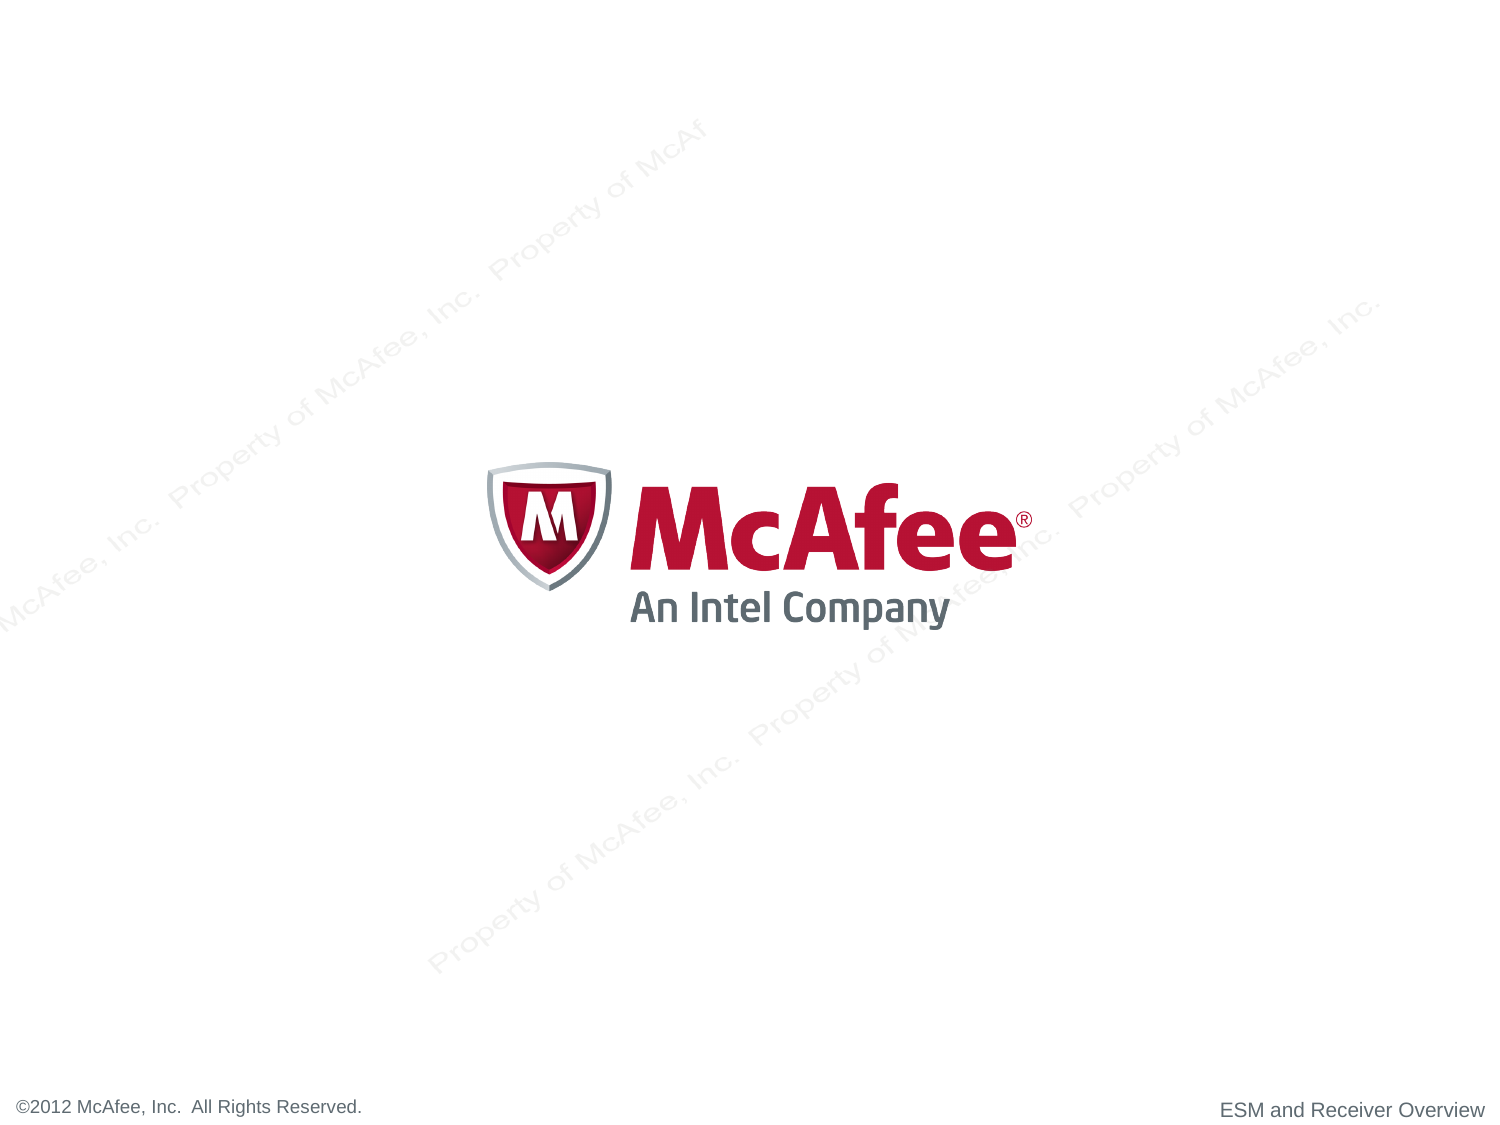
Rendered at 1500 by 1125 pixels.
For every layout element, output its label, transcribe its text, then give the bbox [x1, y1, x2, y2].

footer ESM and Receiver Overview [1104, 1089, 1500, 1125]
picture [0, 49, 1500, 1050]
